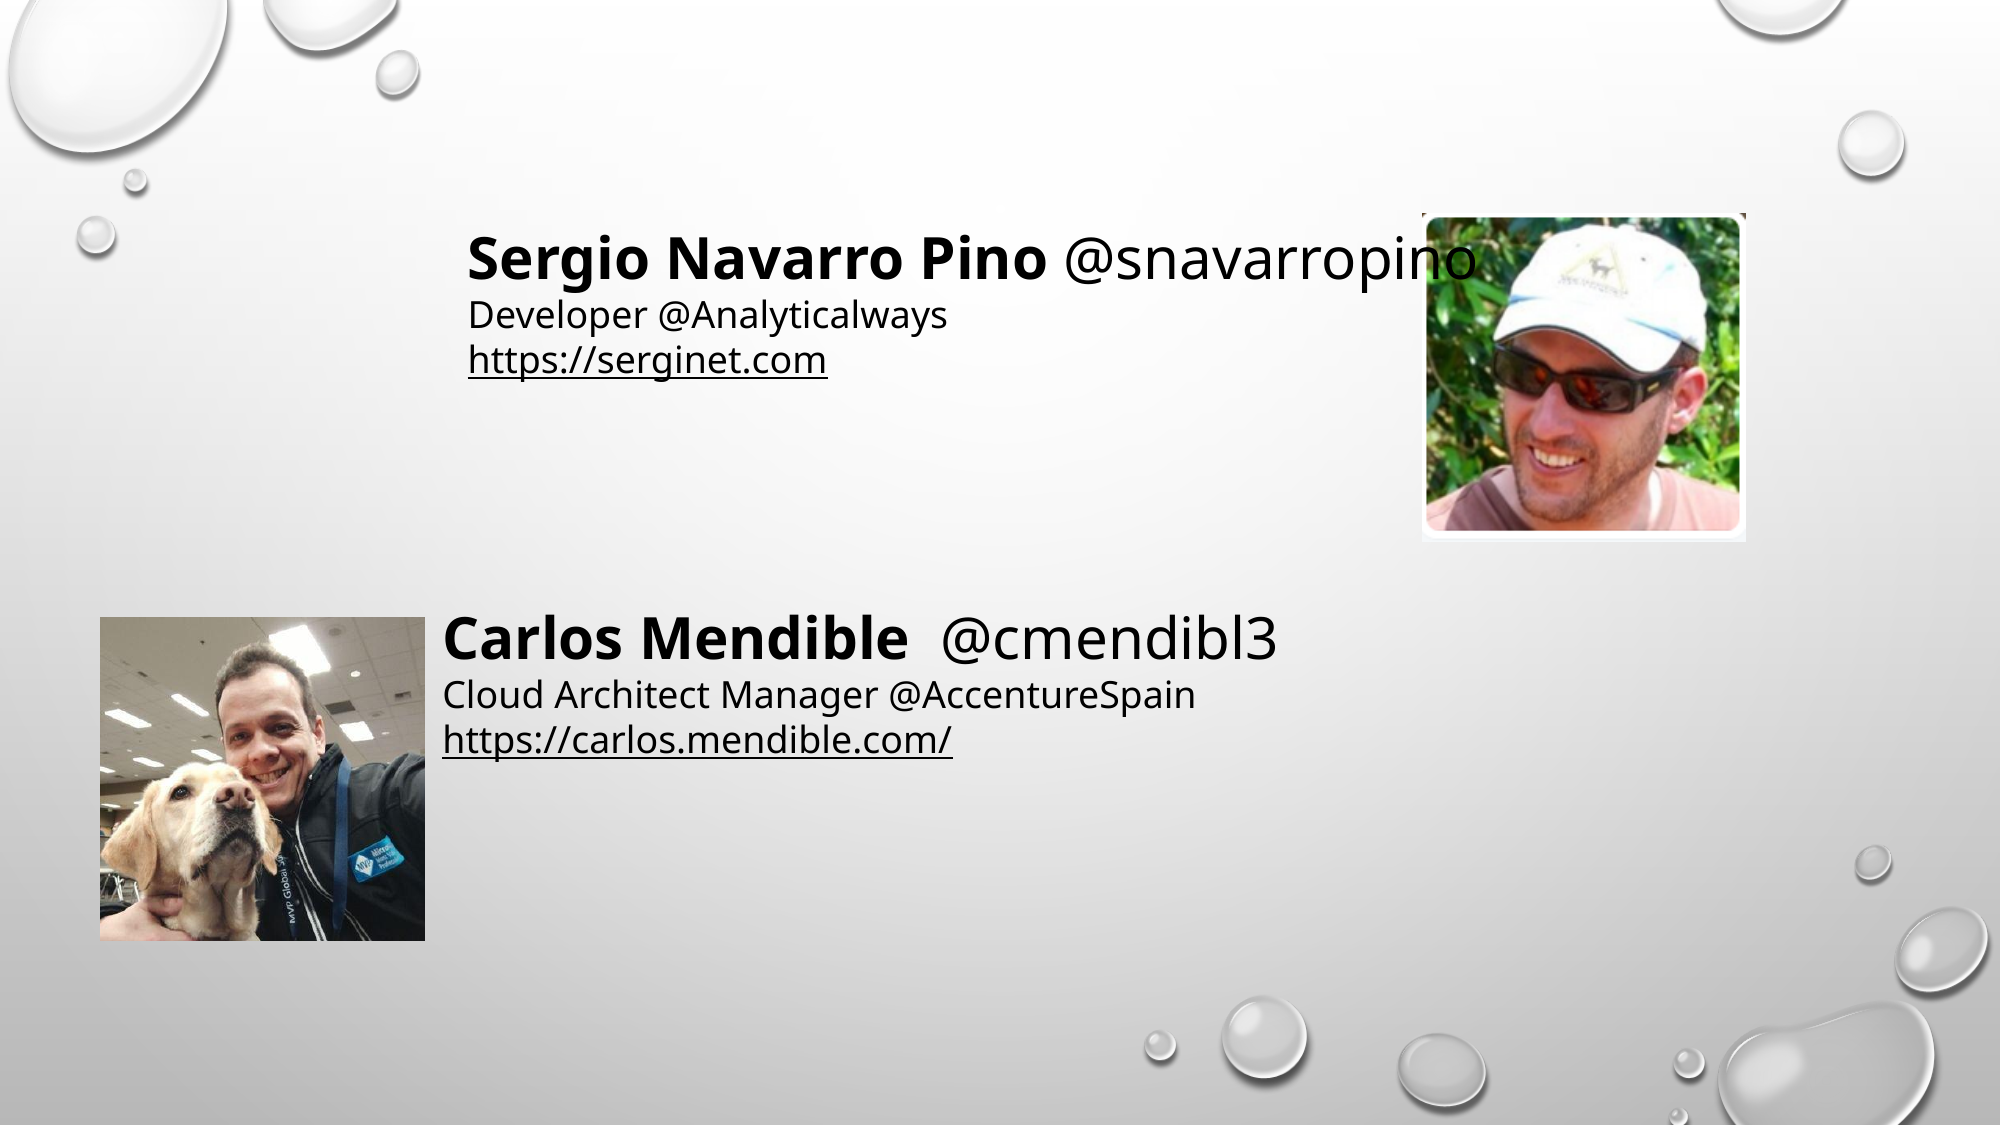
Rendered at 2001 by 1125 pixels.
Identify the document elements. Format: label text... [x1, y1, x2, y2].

text_box Sergio Navarro Pino @snavarropino Developer @Analyticalways https://serginet.com [452, 213, 1420, 408]
picture [0, 0, 2000, 1125]
text_box Carlos Mendible @cmendibl3 Cloud Architect Manager @AccentureSpain https://carlos.mendible.com/ [427, 593, 1552, 820]
